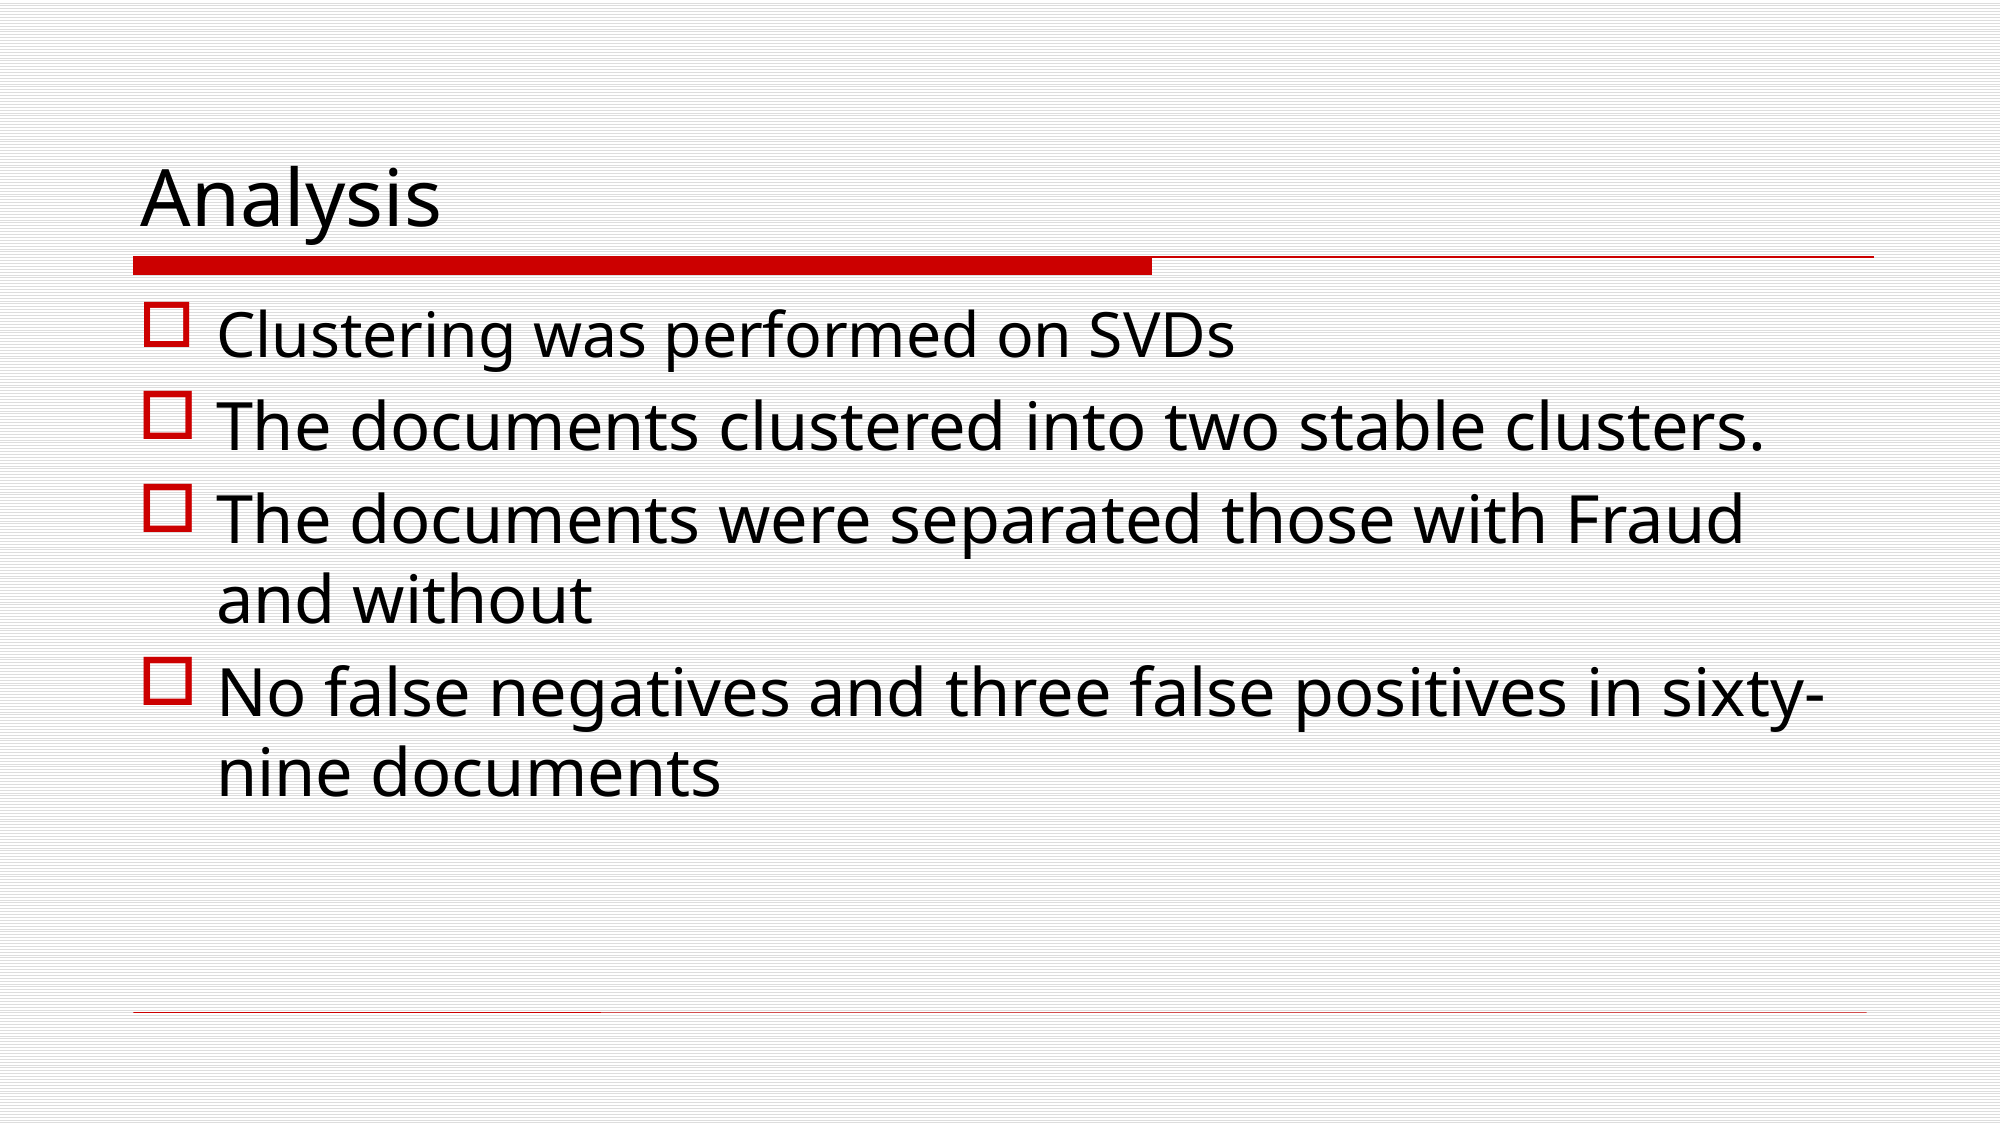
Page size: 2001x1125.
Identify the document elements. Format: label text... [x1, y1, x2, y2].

title Analysis [125, 49, 1876, 250]
list Clustering was performed on SVDs The documents clustered into two stable clusters. The documents were separated those with Fraud and without No false negatives and three false positives in sixty-nine documents [123, 287, 1875, 988]
